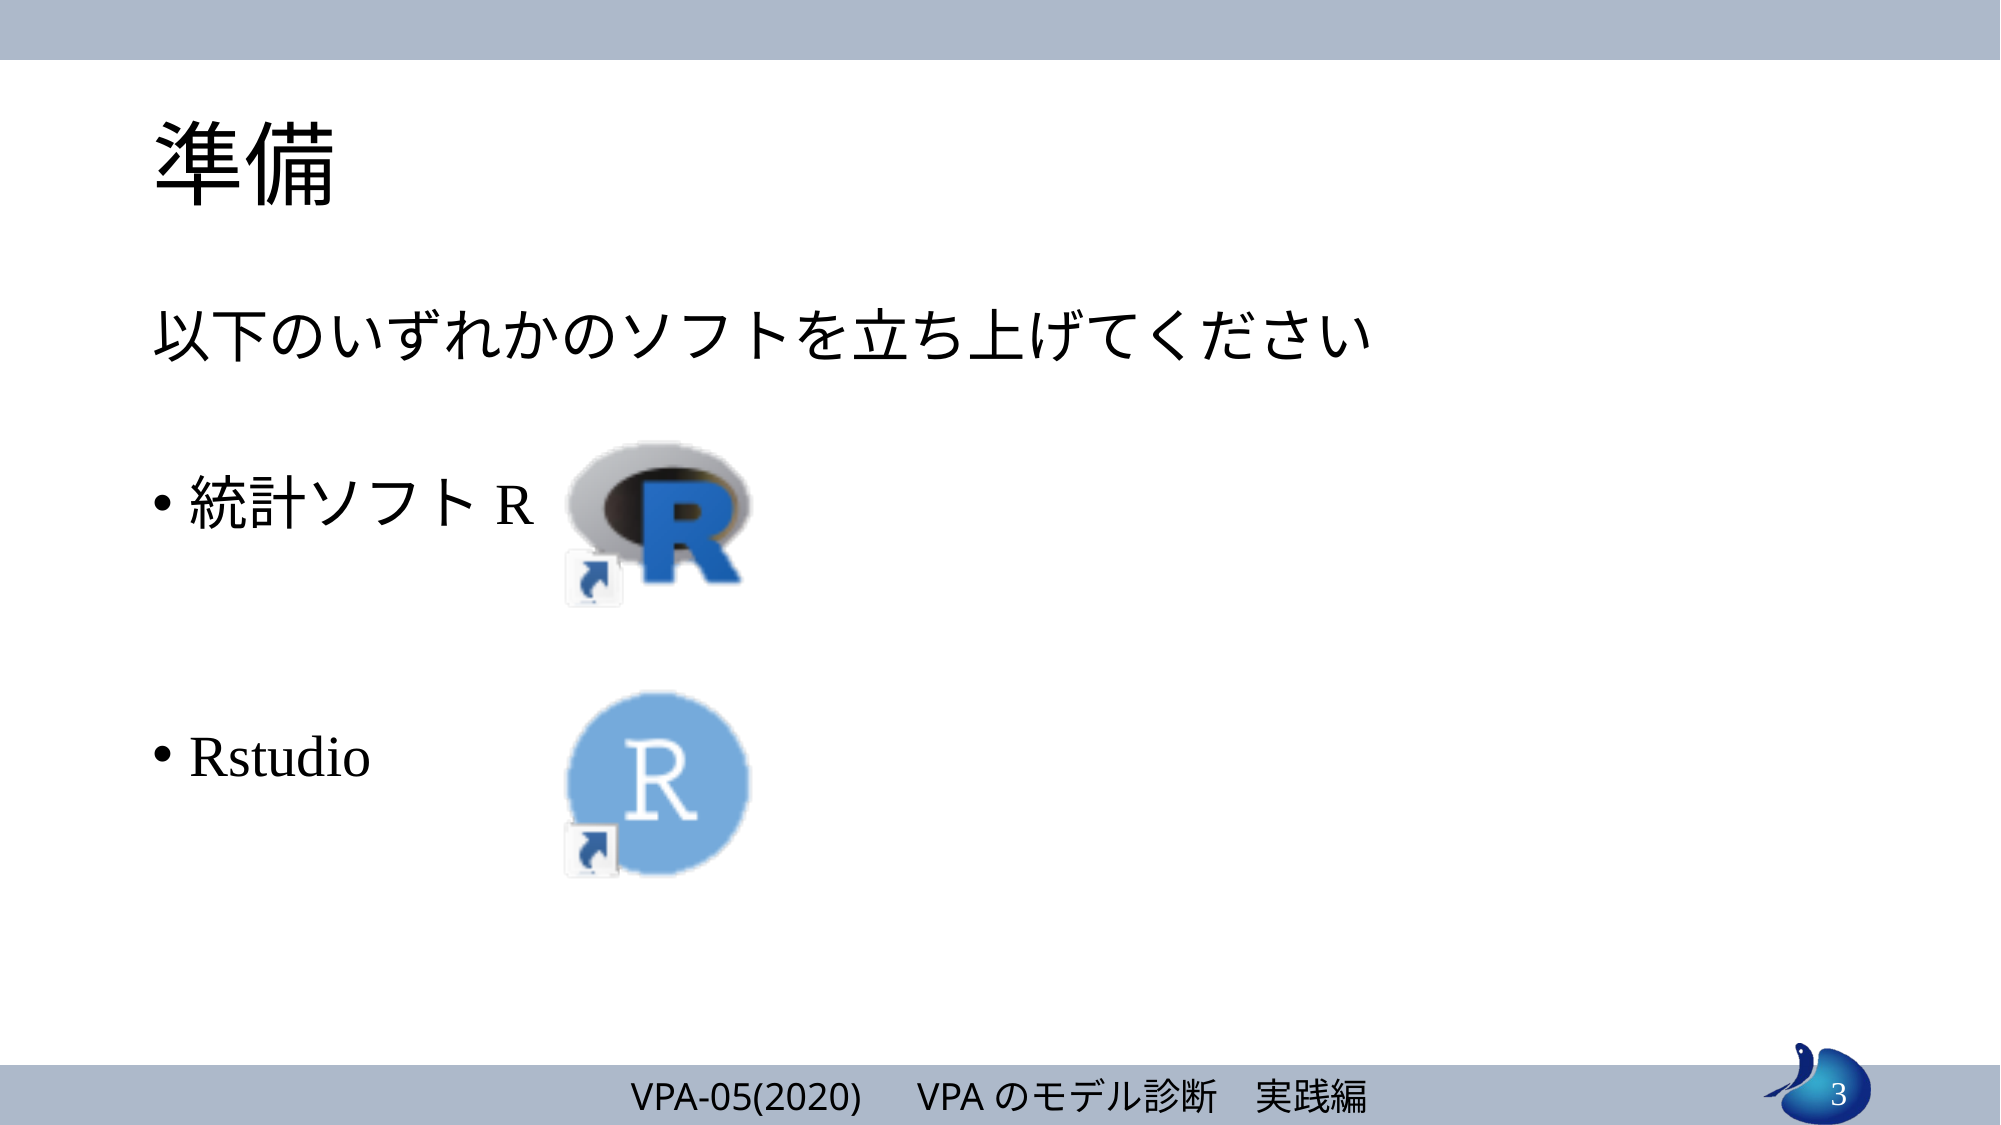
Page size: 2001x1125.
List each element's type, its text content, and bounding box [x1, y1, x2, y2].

footer VPA-05(2020) VPAのモデル診断 実践編 [526, 1065, 1473, 1125]
picture [526, 397, 809, 966]
title 準備 [137, 59, 1863, 278]
slide_number 3 [1412, 1062, 1863, 1123]
list 以下のいずれかのソフトを立ち上げてください 統計ソフトR Rstudio [137, 299, 1863, 1044]
picture [1762, 1043, 1871, 1125]
